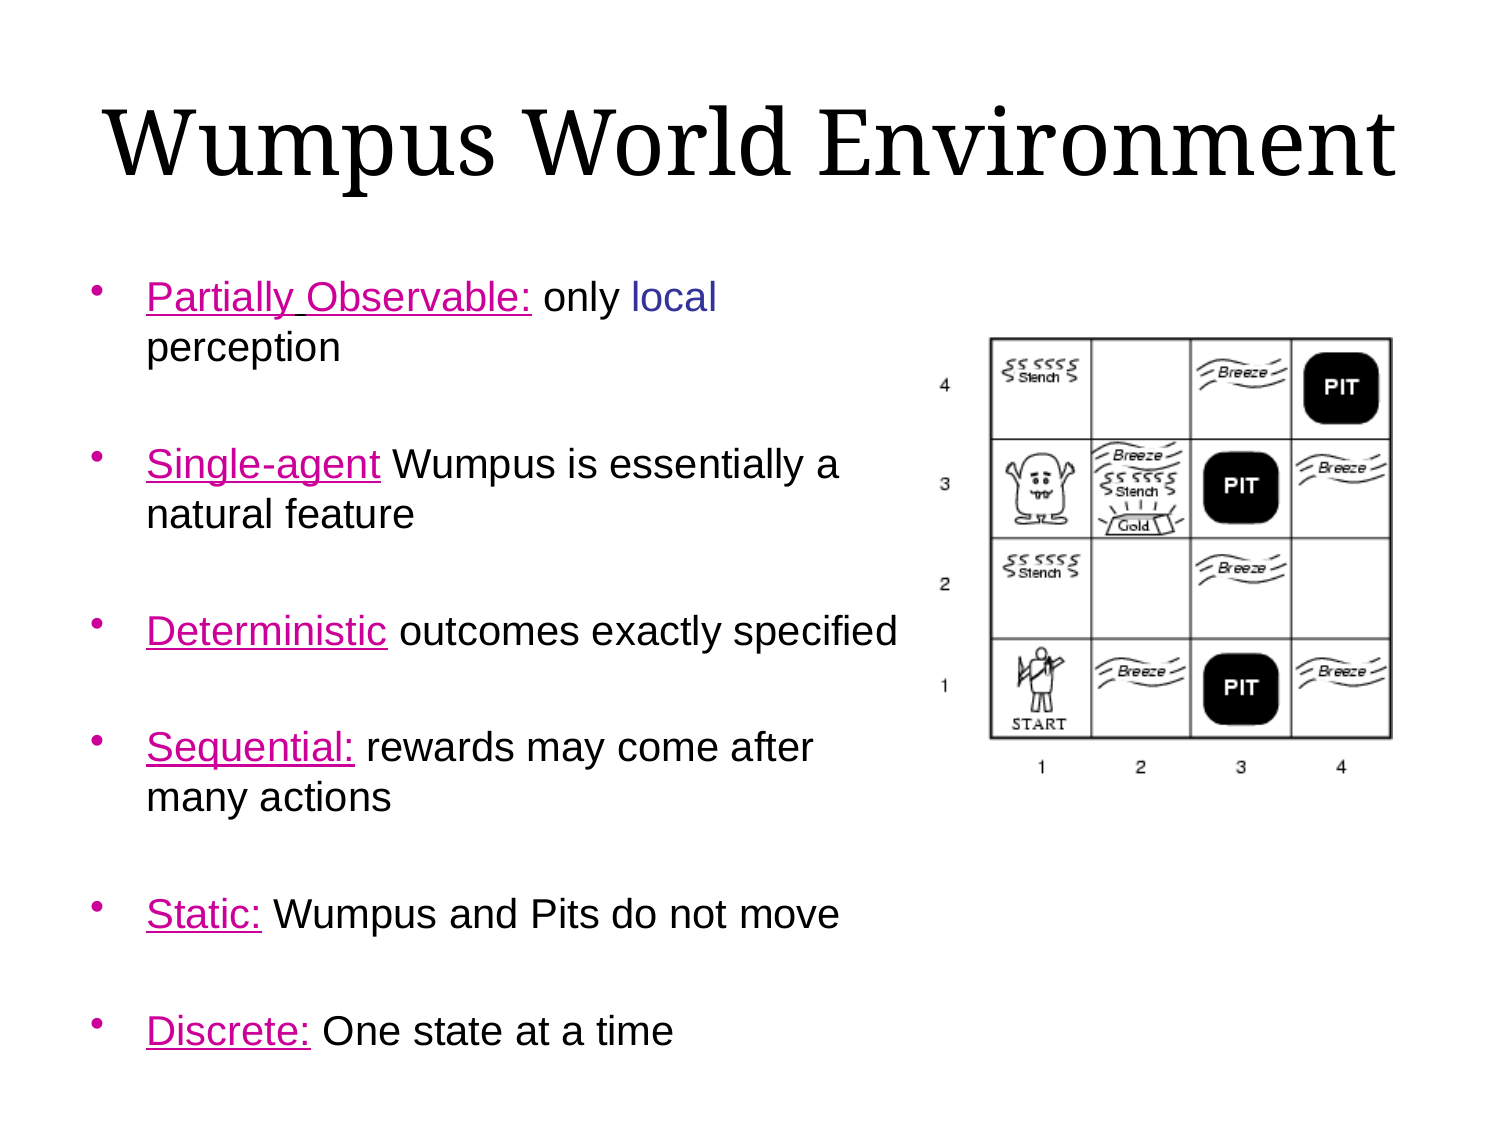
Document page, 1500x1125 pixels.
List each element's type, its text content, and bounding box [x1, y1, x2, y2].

title Wumpus World Environment [75, 45, 1425, 233]
picture [937, 337, 1393, 783]
list Partially Observable: only local perception Single-agent Wumpus is essentially a natural feature Deterministic outcomes exactly specified Sequential: rewards may come after many actions Static: Wumpus and Pits do not move Discrete: One state at a time [75, 262, 938, 1005]
